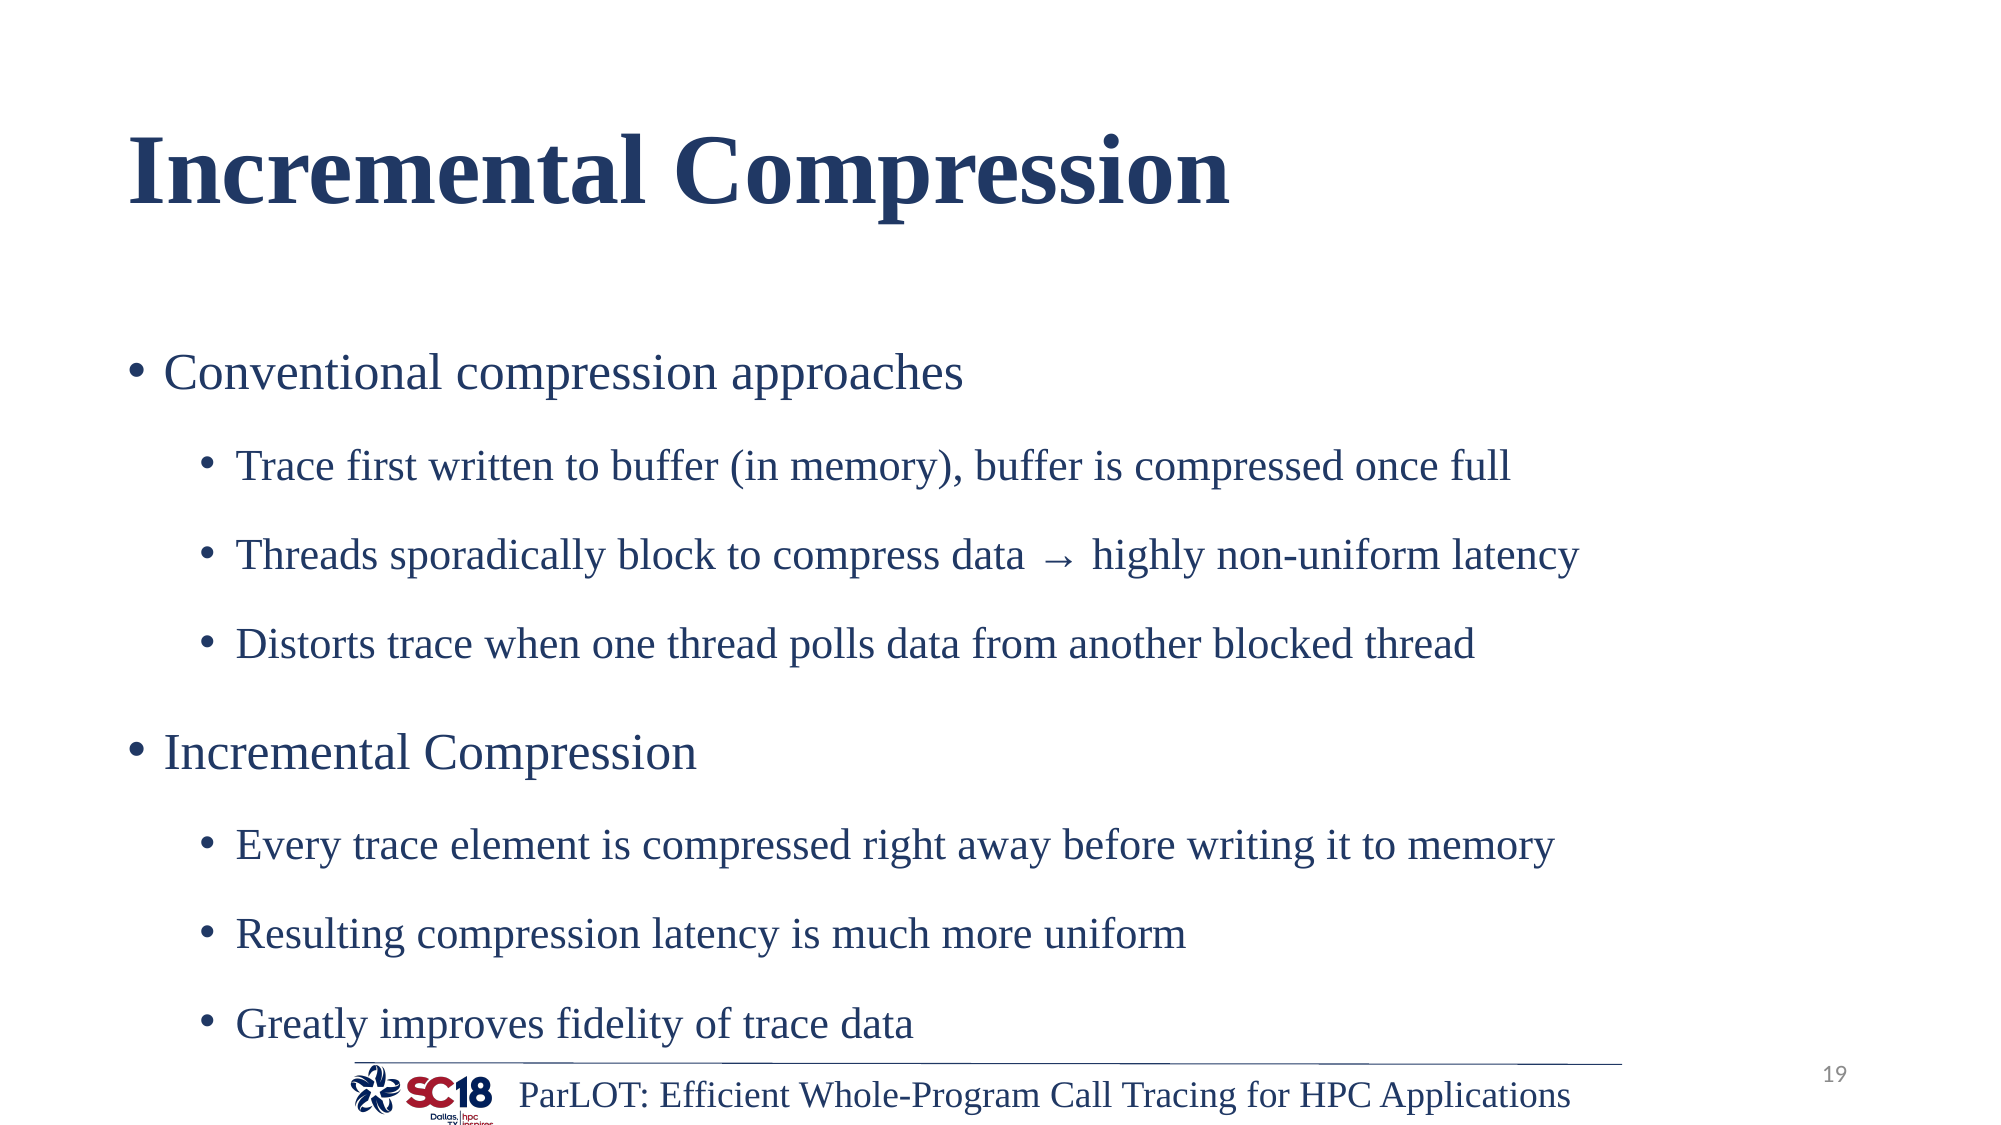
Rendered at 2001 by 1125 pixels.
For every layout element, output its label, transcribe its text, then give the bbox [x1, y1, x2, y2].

slide_number 19 [1412, 1042, 1863, 1103]
title Incremental Compression [112, 62, 1838, 280]
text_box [350, 1062, 1623, 1125]
list Conventional compression approaches Trace first written to buffer (in memory), buffer is compressed once full Threads sporadically block to compress data → highly non-uniform latency Distorts trace when one thread polls data from another blocked thread Incremental Compression Every trace element is compressed right away before writing it to memory Resulting compression latency is much more uniform Greatly improves fidelity of trace data [112, 299, 1935, 1062]
